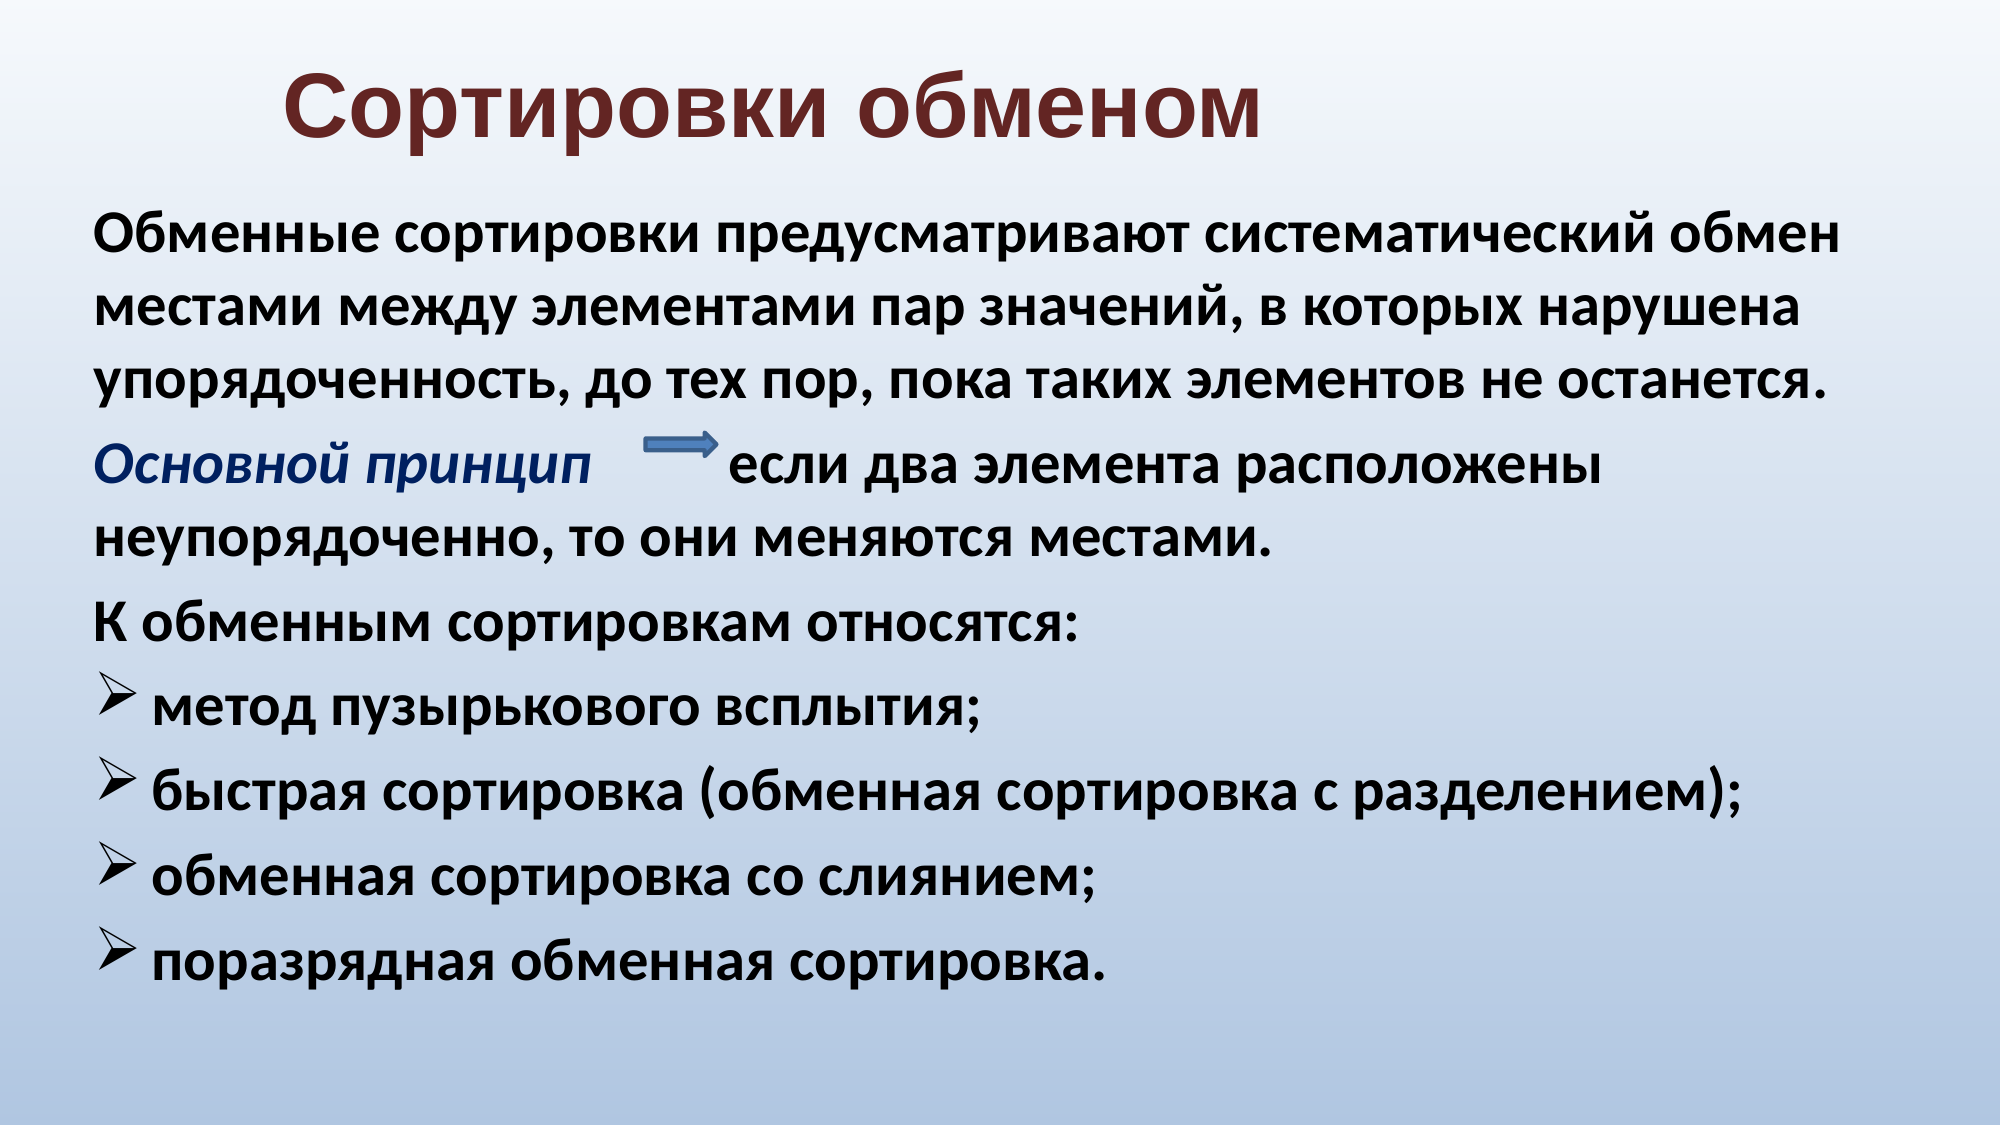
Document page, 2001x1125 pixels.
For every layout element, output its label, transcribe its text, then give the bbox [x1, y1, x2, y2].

text_box [643, 430, 719, 459]
list Обменные сортировки предусматривают систематический обмен местами между элементами пар значений, в которых нарушена упорядоченность, до тех пор, пока таких элементов не останется. Основной принцип если два элемента расположены неупорядоченно, то они меняются местами. К обменным сортировкам относятся: метод пузырькового всплытия; быстрая сортировка (обменная сортировка с разделением); обменная сортировка со слиянием; поразрядная обменная сортировка. [78, 184, 1957, 1005]
title Сортировки обменом [267, 7, 1618, 184]
